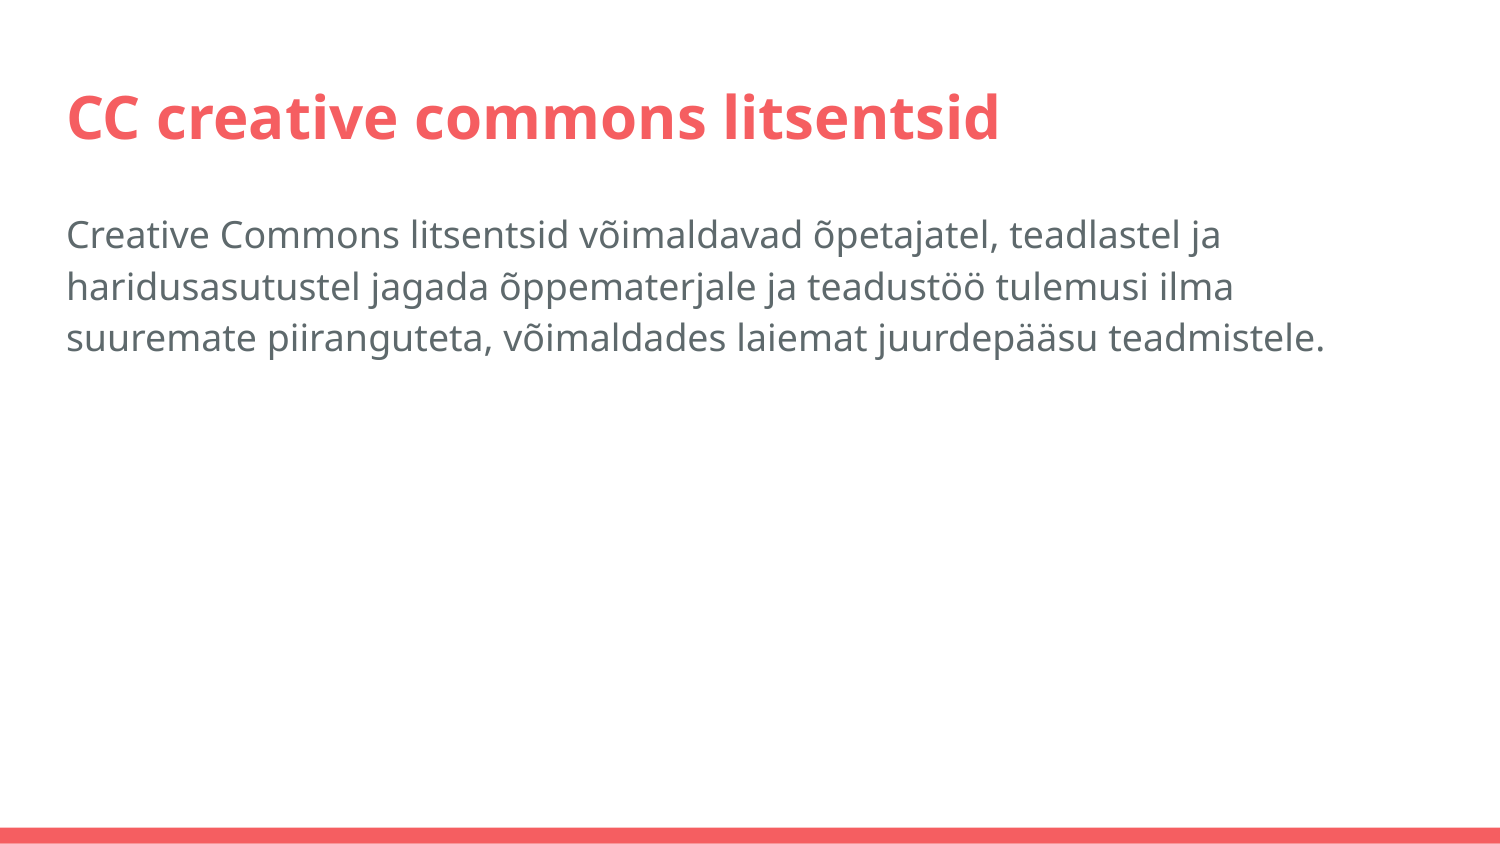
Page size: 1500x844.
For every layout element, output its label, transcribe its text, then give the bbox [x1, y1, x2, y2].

title CC creative commons litsentsid [51, 64, 1449, 167]
list Creative Commons litsentsid võimaldavad õpetajatel, teadlastel ja haridusasutustel jagada õppematerjale ja teadustöö tulemusi ilma suuremate piiranguteta, võimaldades laiemat juurdepääsu teadmistele. [51, 189, 1449, 483]
